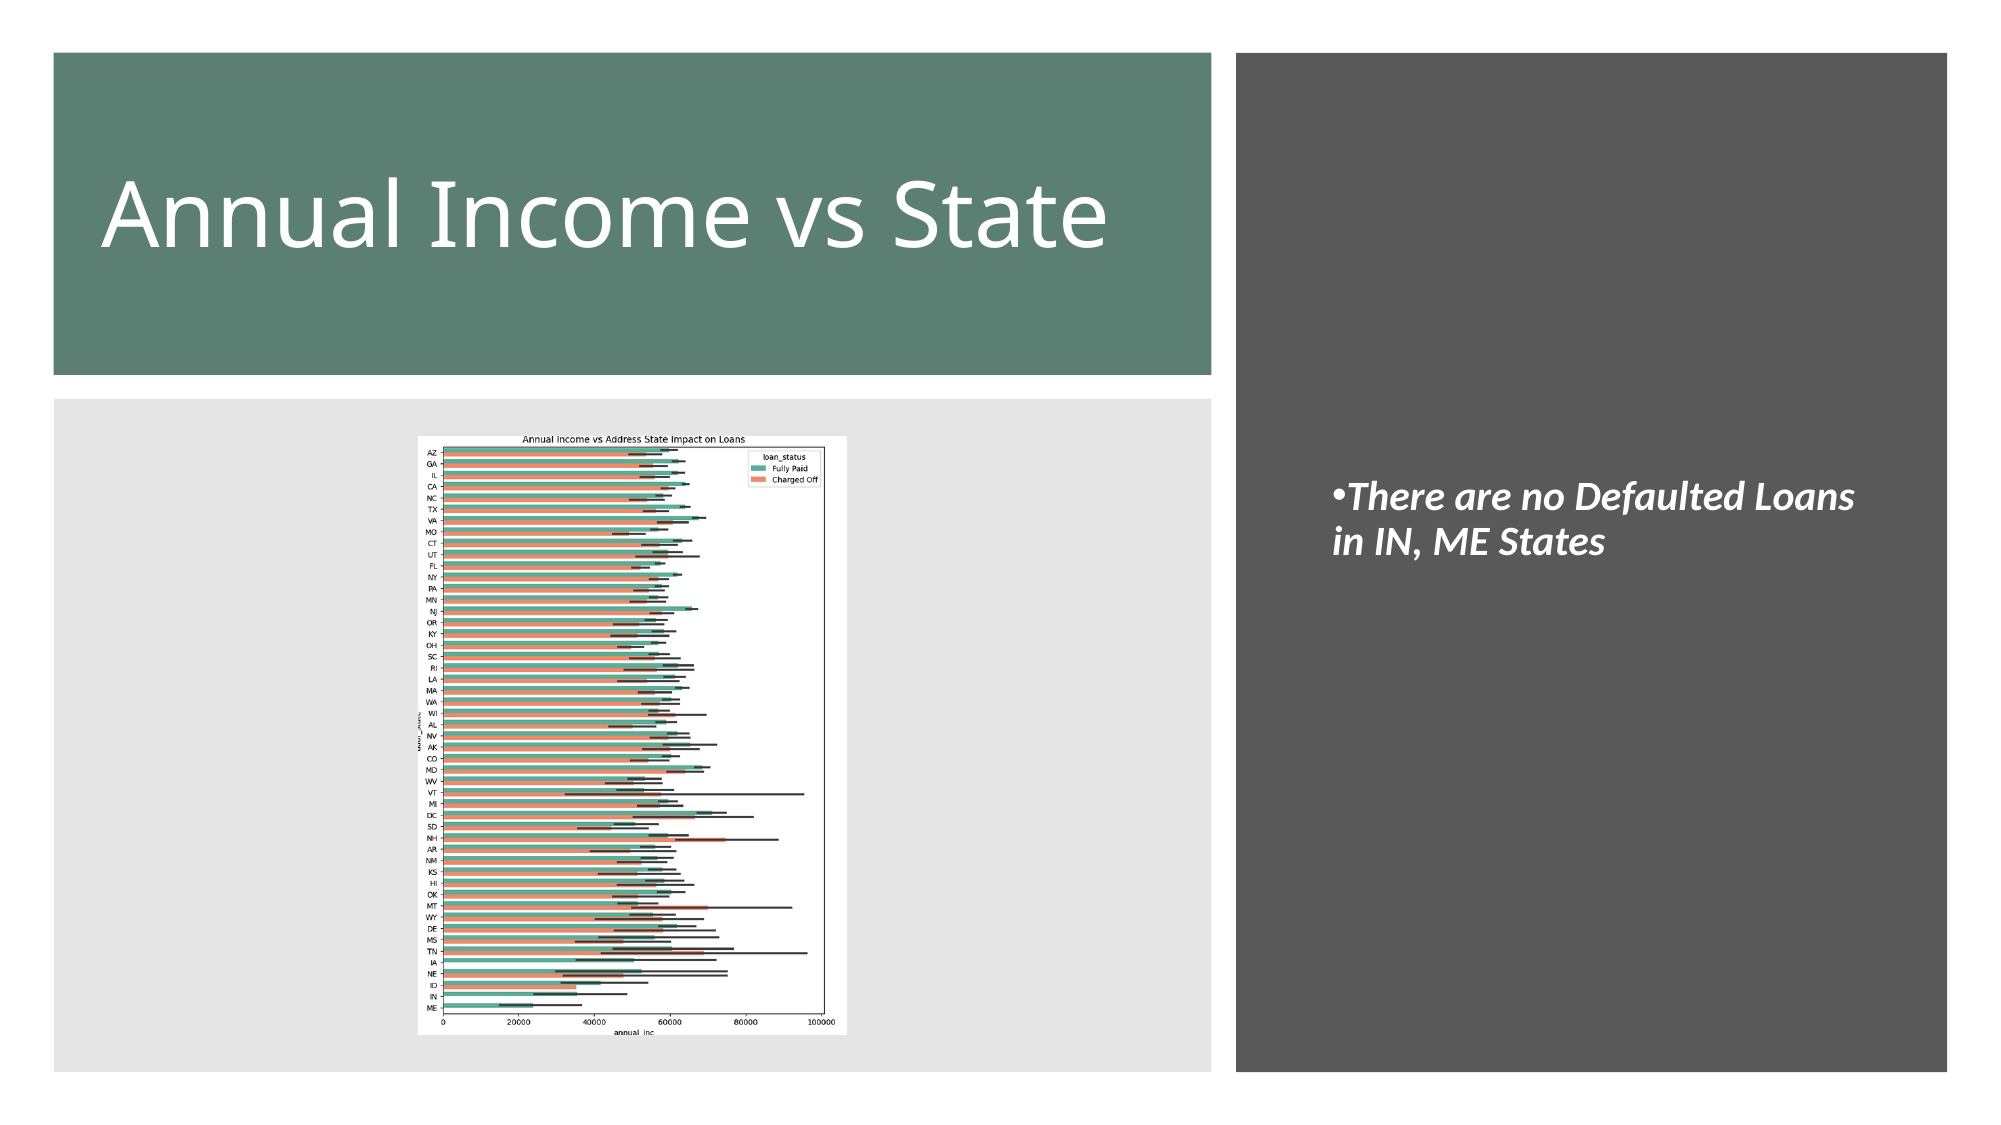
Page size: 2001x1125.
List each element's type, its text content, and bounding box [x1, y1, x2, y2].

title Annual Income vs State [85, 84, 1168, 352]
text_box [53, 398, 1212, 1073]
text_box [53, 52, 1212, 376]
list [418, 436, 847, 1035]
text_box There are no Defaulted Loans in IN, ME States [1317, 150, 1879, 947]
text_box [1235, 52, 1948, 1073]
